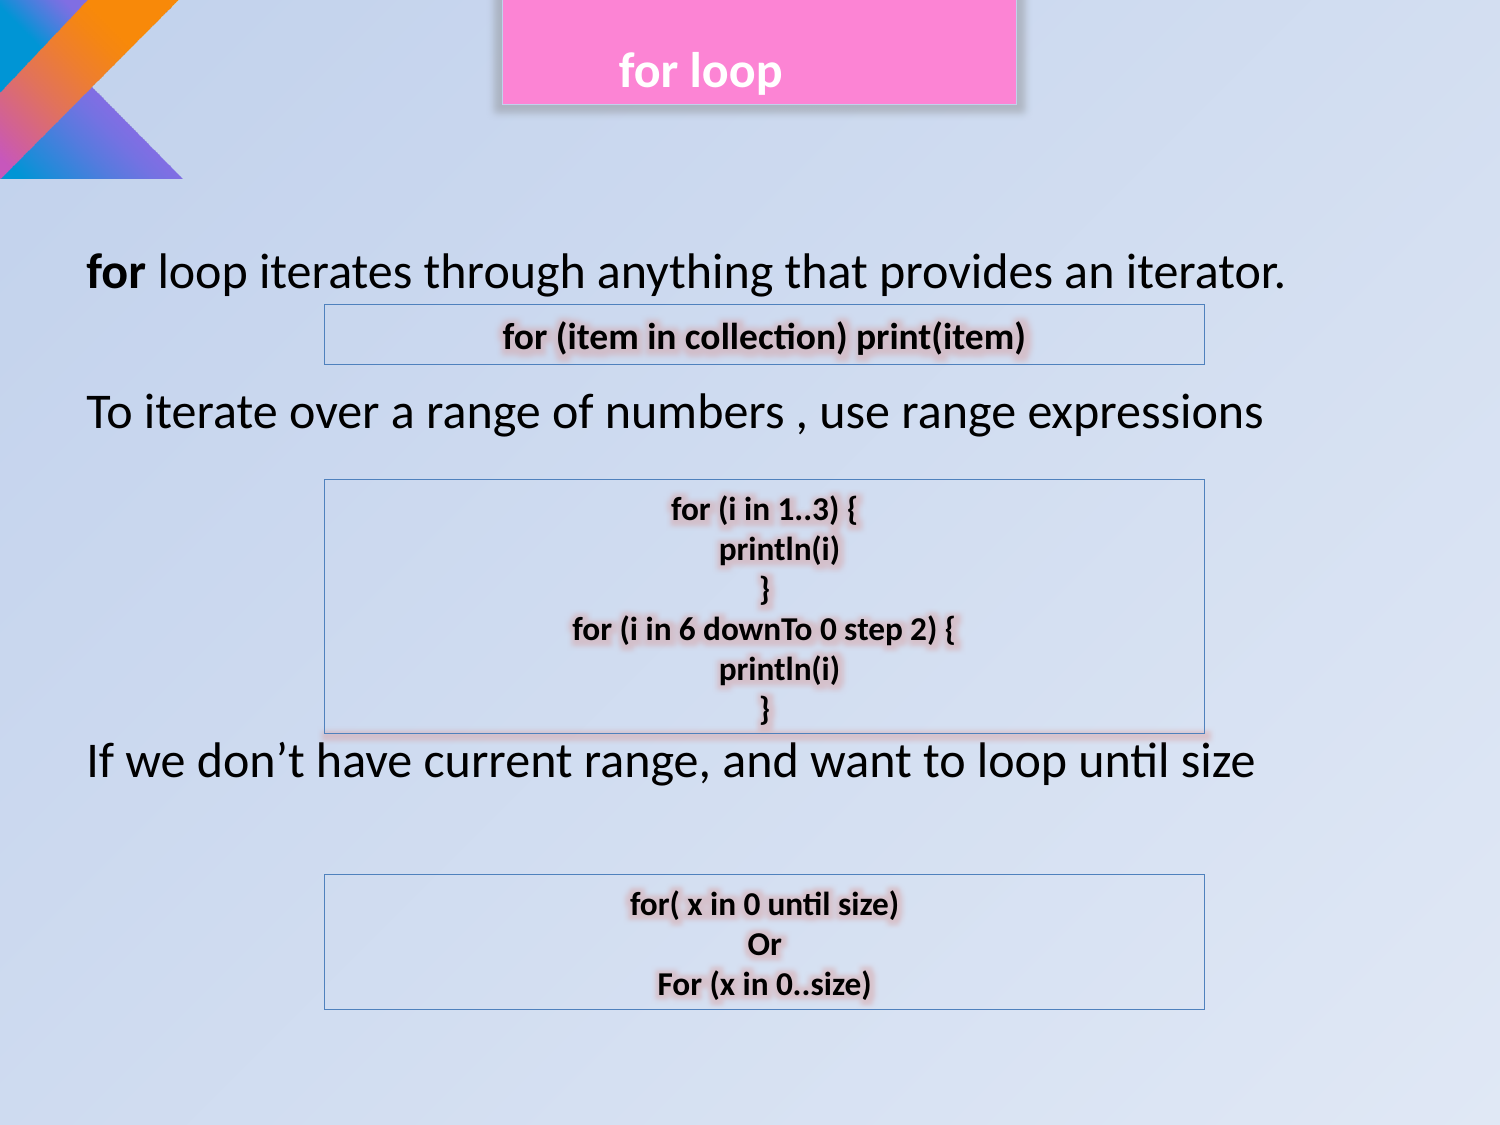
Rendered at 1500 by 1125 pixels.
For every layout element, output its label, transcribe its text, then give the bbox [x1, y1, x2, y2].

list for loop iterates through anything that provides an iterator. To iterate over a range of numbers , use range expressions If we don’t have current range, and want to loop until size [71, 230, 1458, 1010]
text_box for loop [502, 0, 1017, 105]
text_box for (i in 1..3) { println(i) } for (i in 6 downTo 0 step 2) { println(i) } [324, 479, 1205, 734]
picture [0, 0, 184, 179]
text_box for (item in collection) print(item) [324, 304, 1205, 365]
text_box for( x in 0 until size) Or For (x in 0..size) [324, 874, 1205, 1010]
